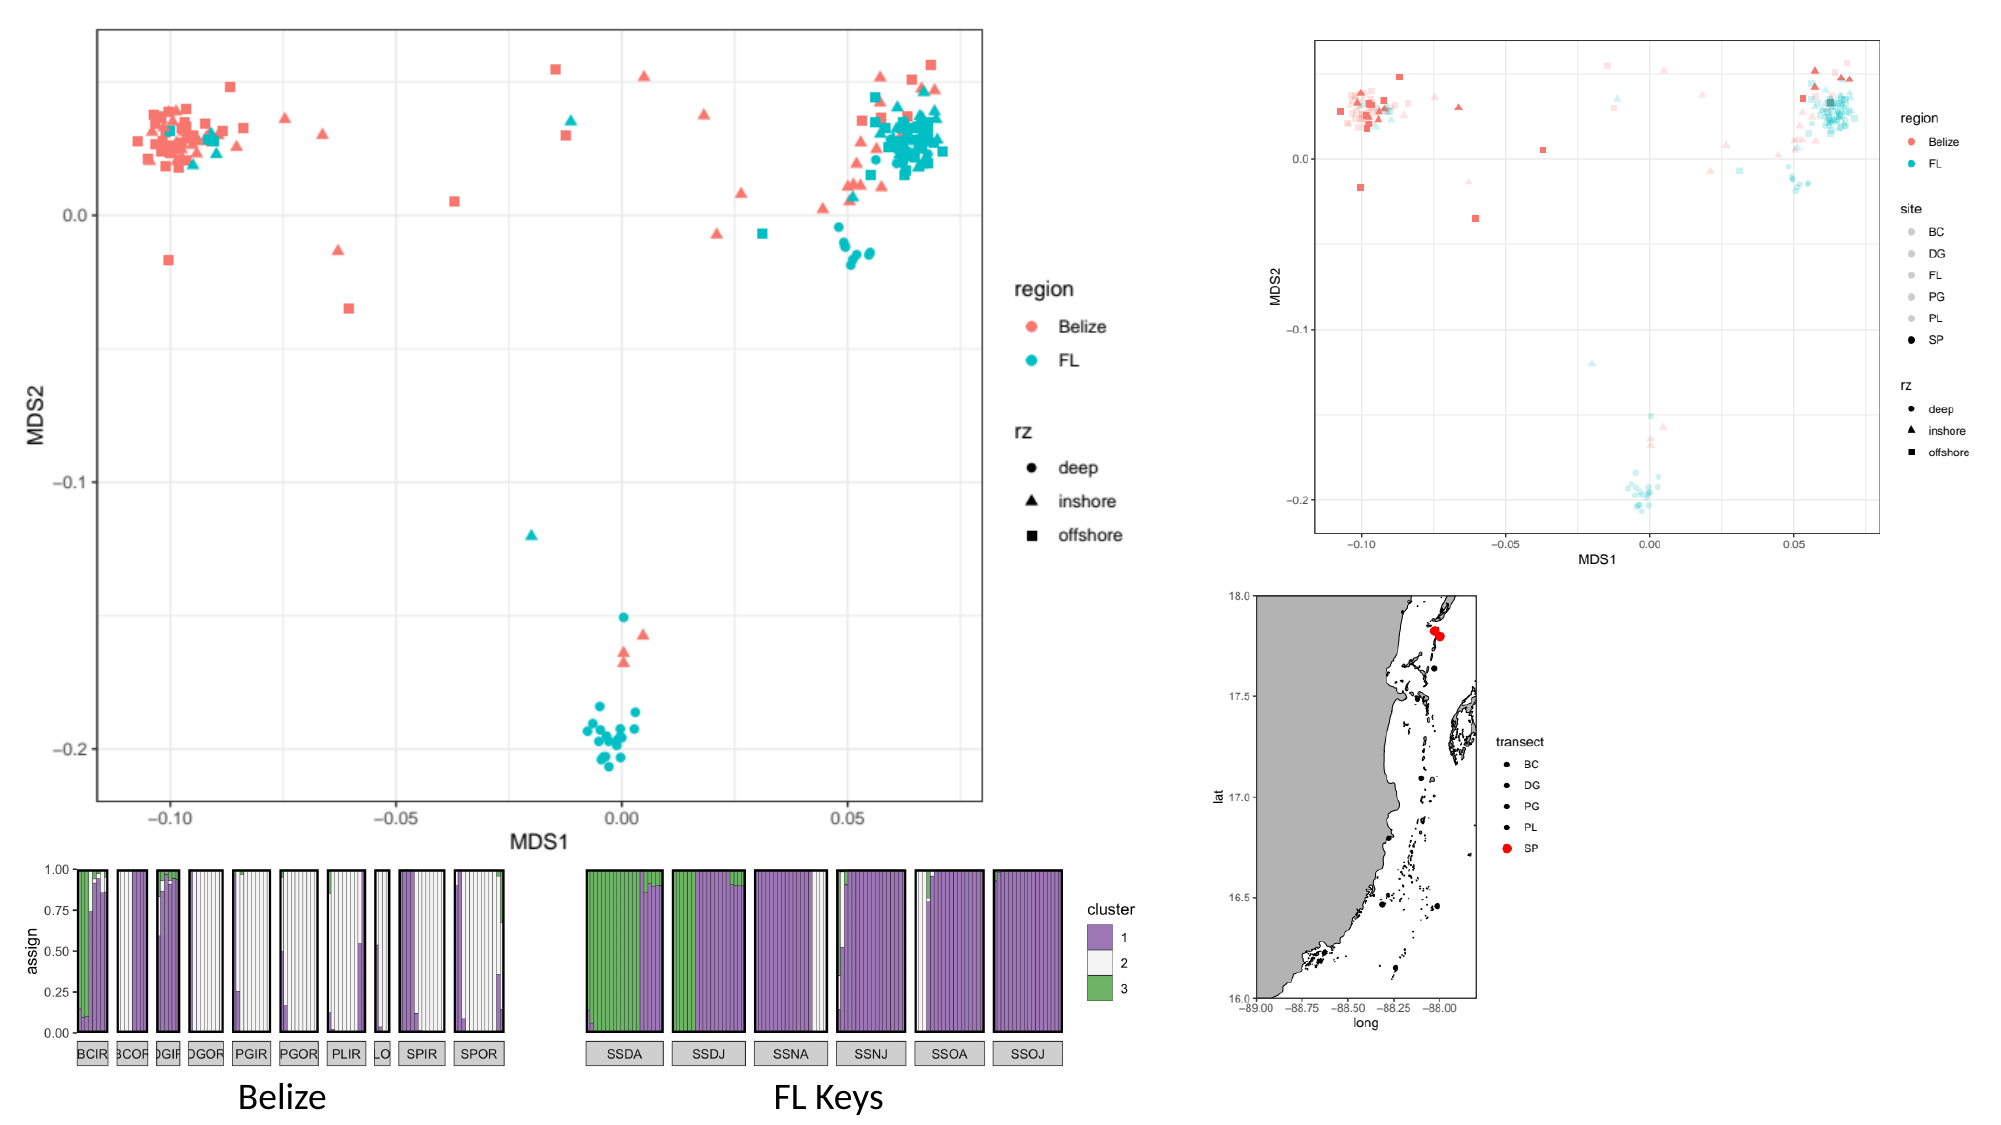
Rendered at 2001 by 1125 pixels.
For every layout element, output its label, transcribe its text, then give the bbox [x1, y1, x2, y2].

text_box FL Keys [758, 1074, 899, 1125]
picture [17, 19, 1151, 1074]
text_box Belize [223, 1074, 342, 1125]
picture [1206, 33, 1981, 1074]
